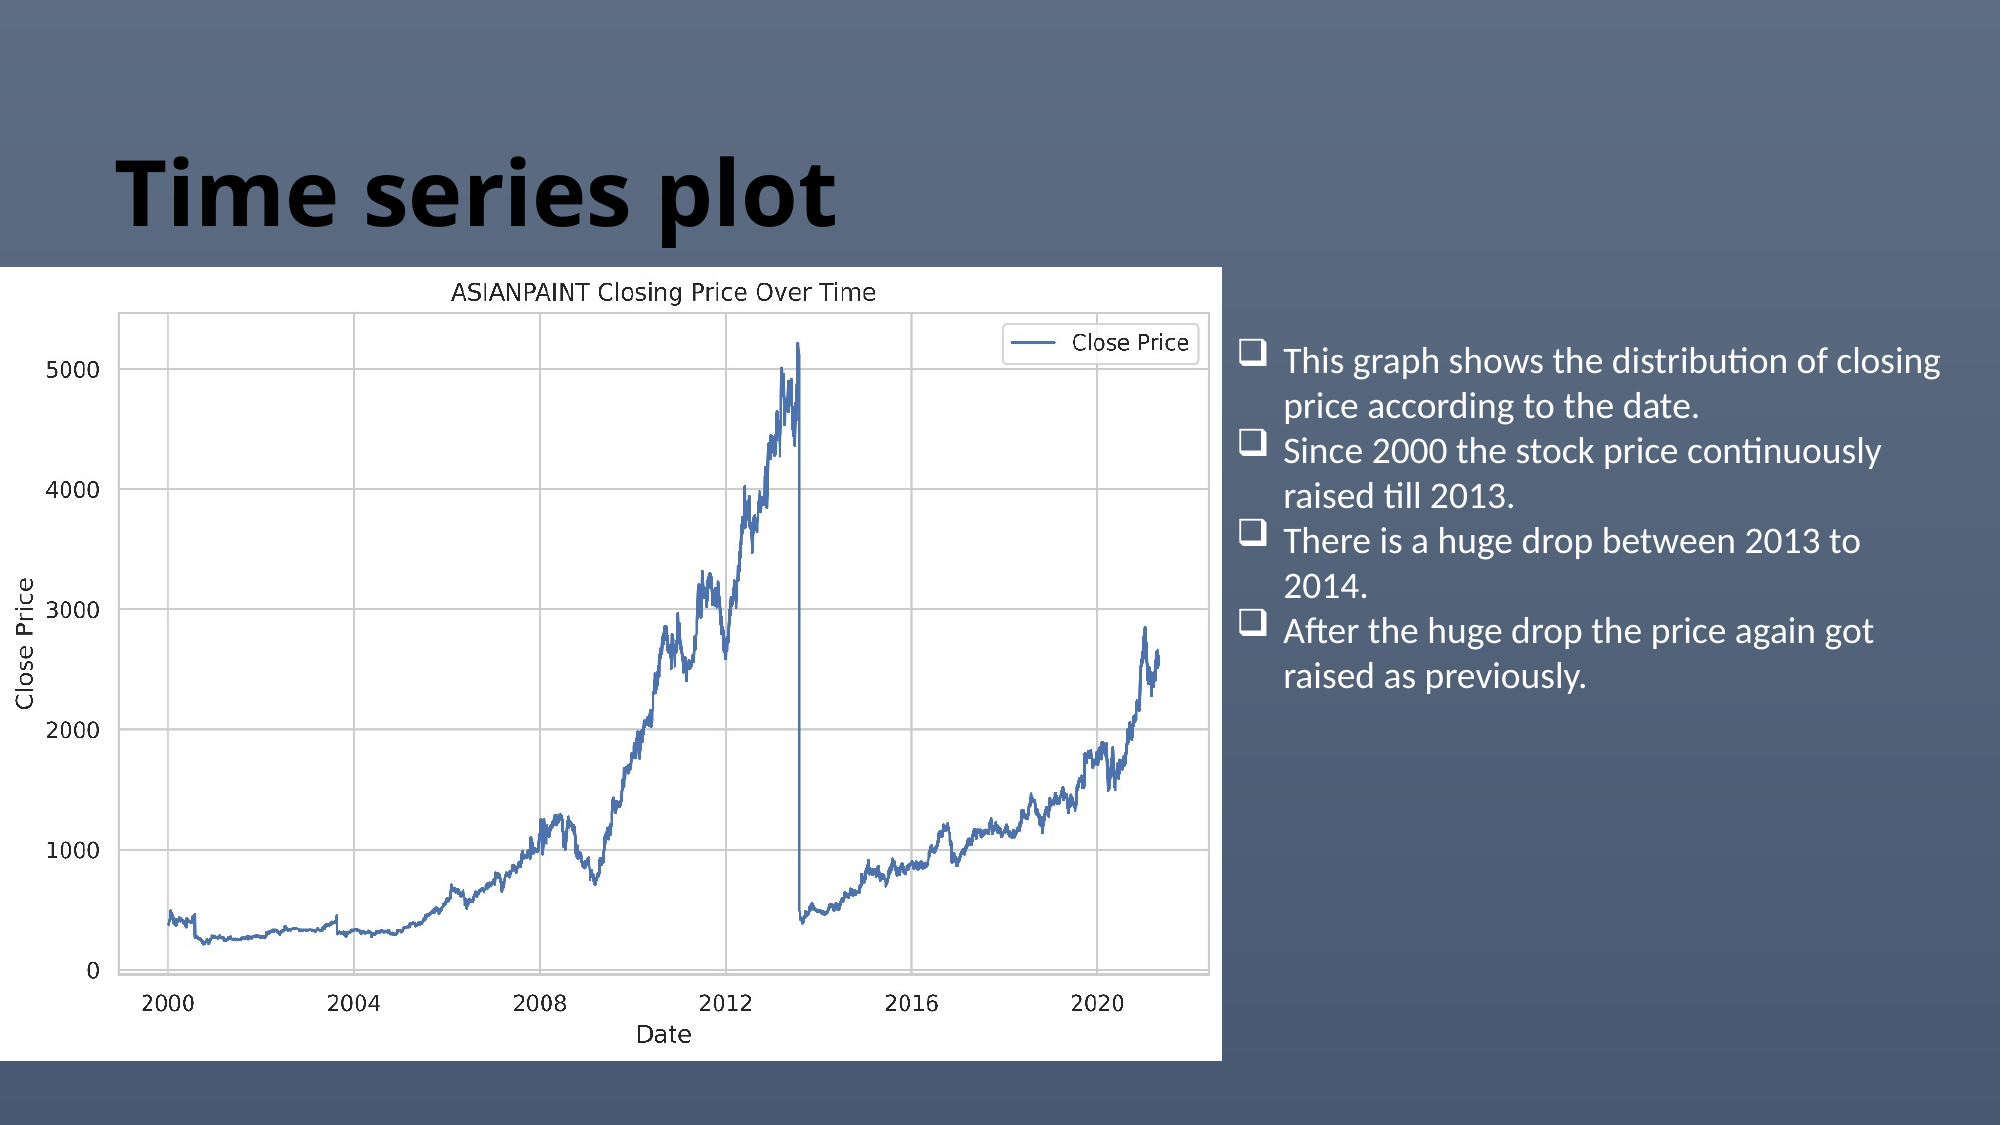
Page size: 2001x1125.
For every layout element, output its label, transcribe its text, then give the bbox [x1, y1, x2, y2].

title Time series plot [99, 64, 1750, 328]
text_box This graph shows the distribution of closing price according to the date. Since 2000 the stock price continuously raised till 2013. There is a huge drop between 2013 to 2014. After the huge drop the price again got raised as previously. [1222, 328, 1962, 703]
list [0, 267, 1222, 1061]
